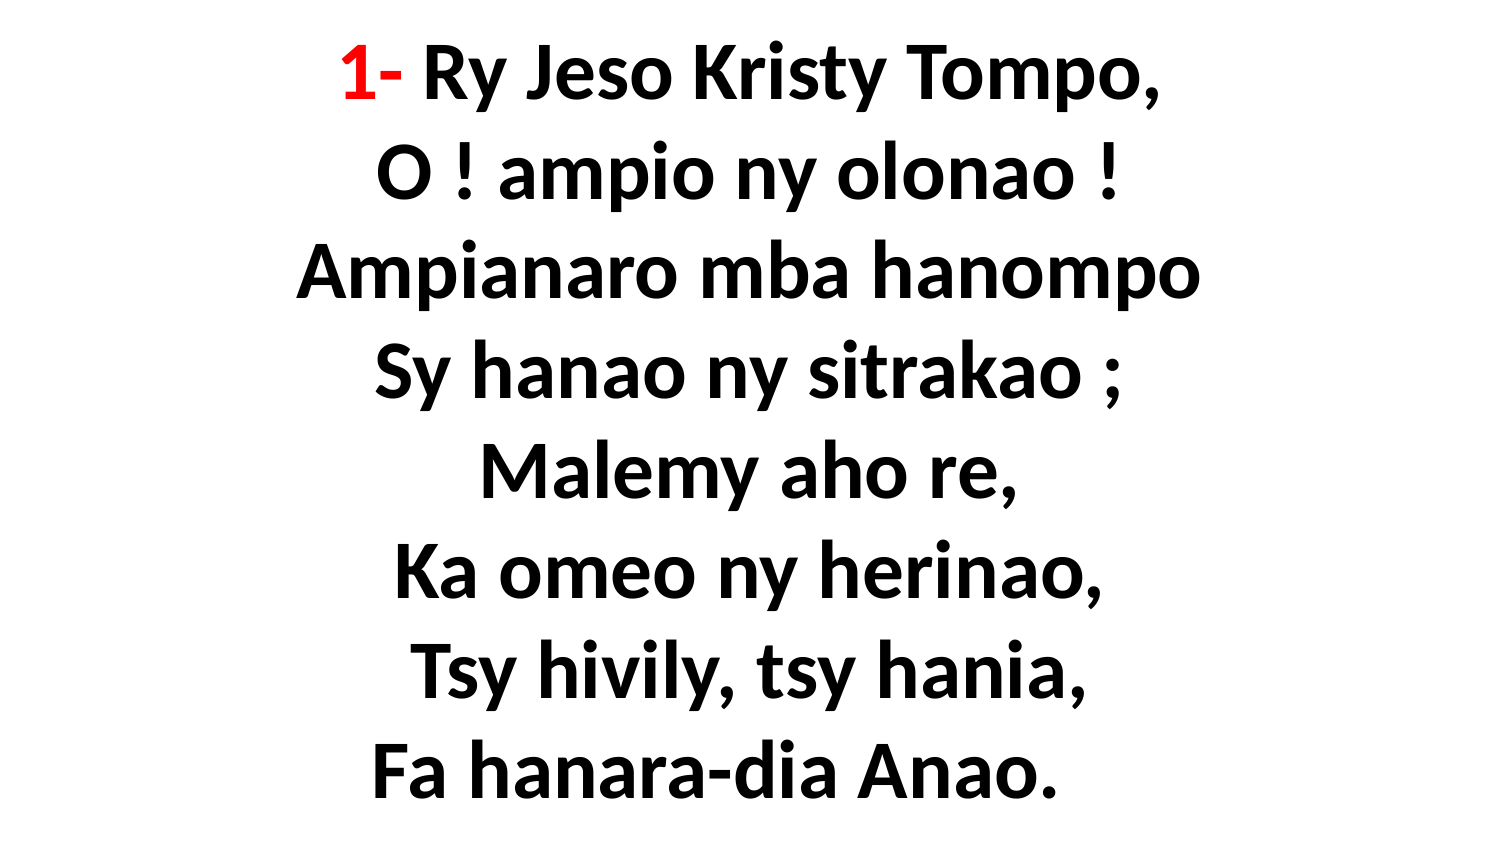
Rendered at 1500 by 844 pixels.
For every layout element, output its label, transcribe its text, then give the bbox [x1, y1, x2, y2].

text_box 1- Ry Jeso Kristy Tompo, O ! ampio ny olonao ! Ampianaro mba hanompo Sy hanao ny sitrakao ; Malemy aho re, Ka omeo ny herinao, Tsy hivily, tsy hania, Fa hanara-dia Anao. [0, 8, 1500, 823]
